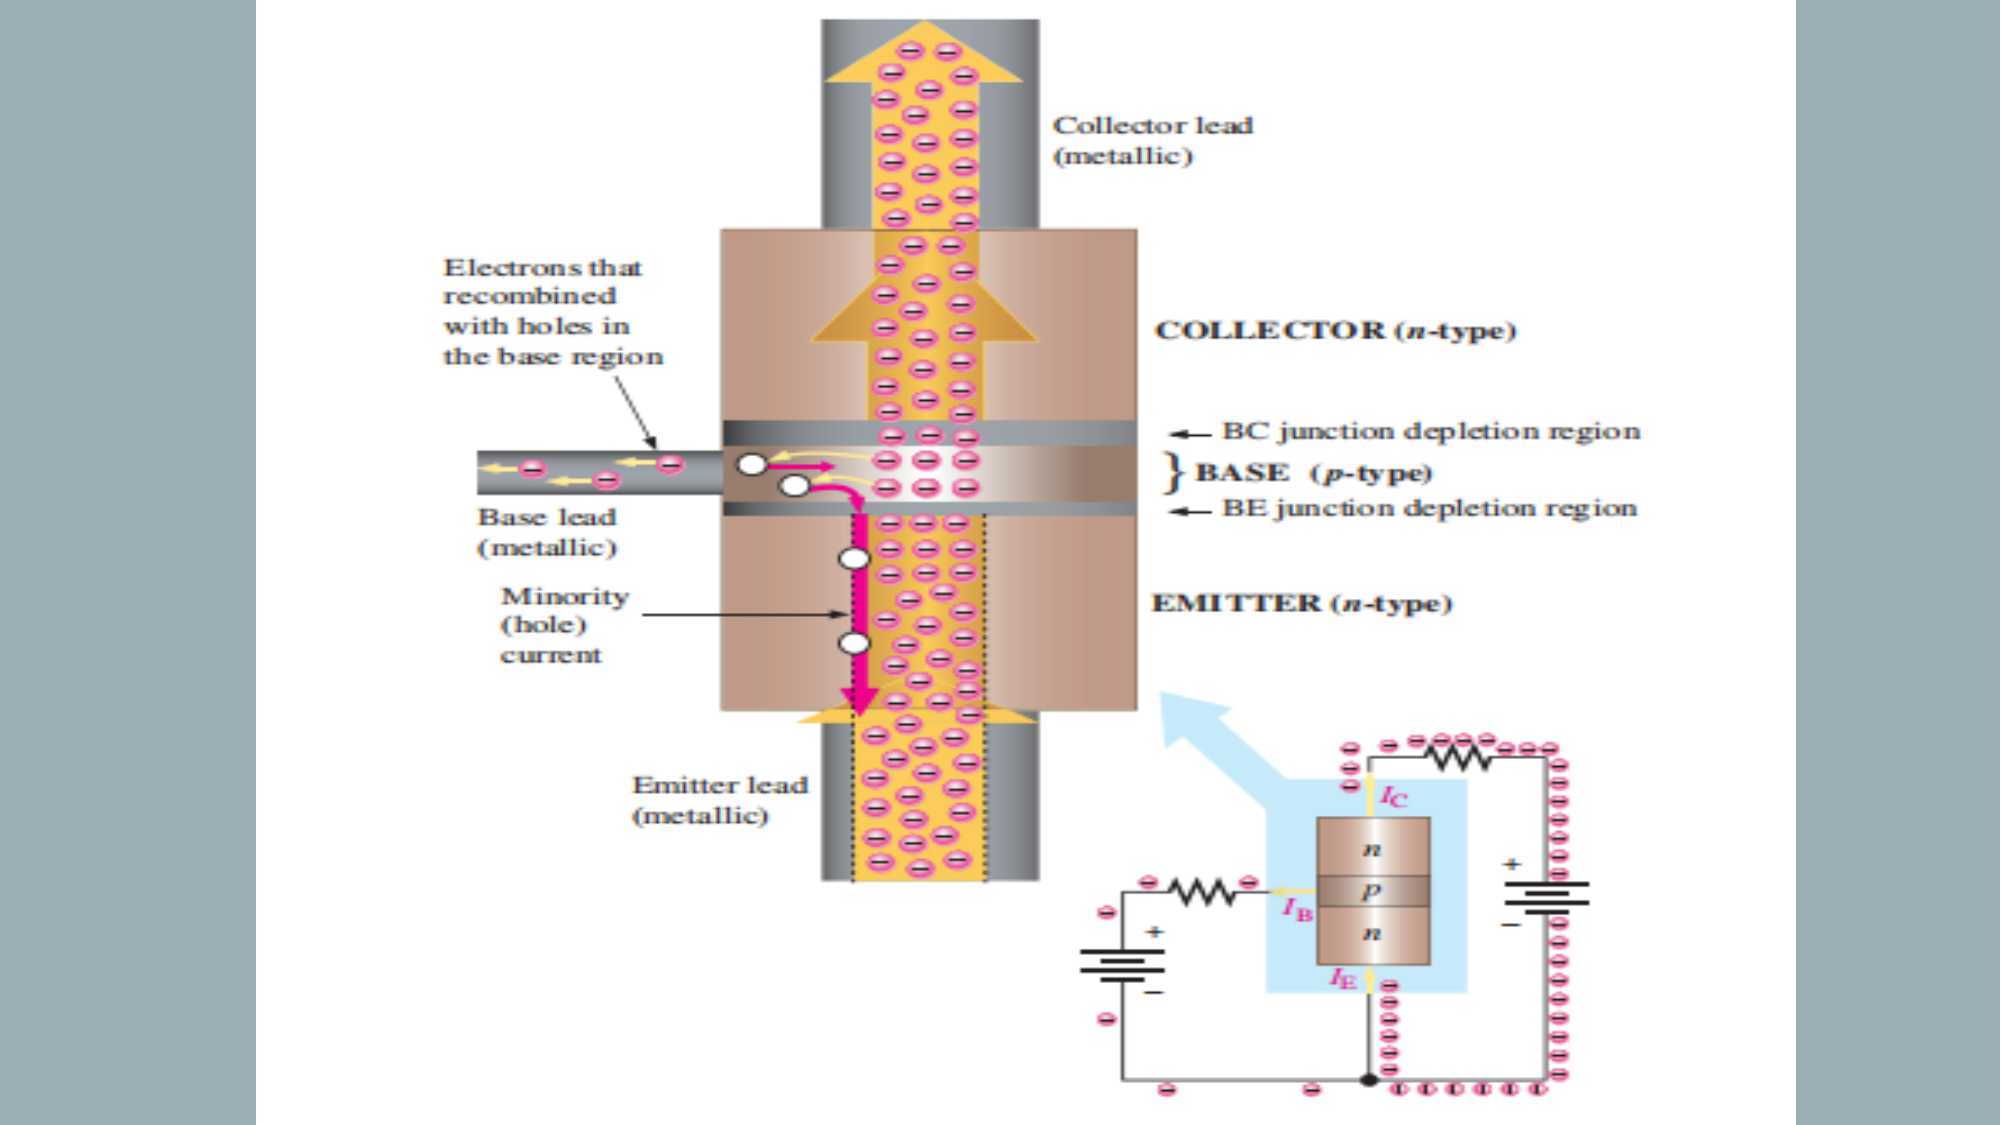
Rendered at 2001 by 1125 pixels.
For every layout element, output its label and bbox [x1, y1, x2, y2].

picture [256, 0, 1796, 1125]
